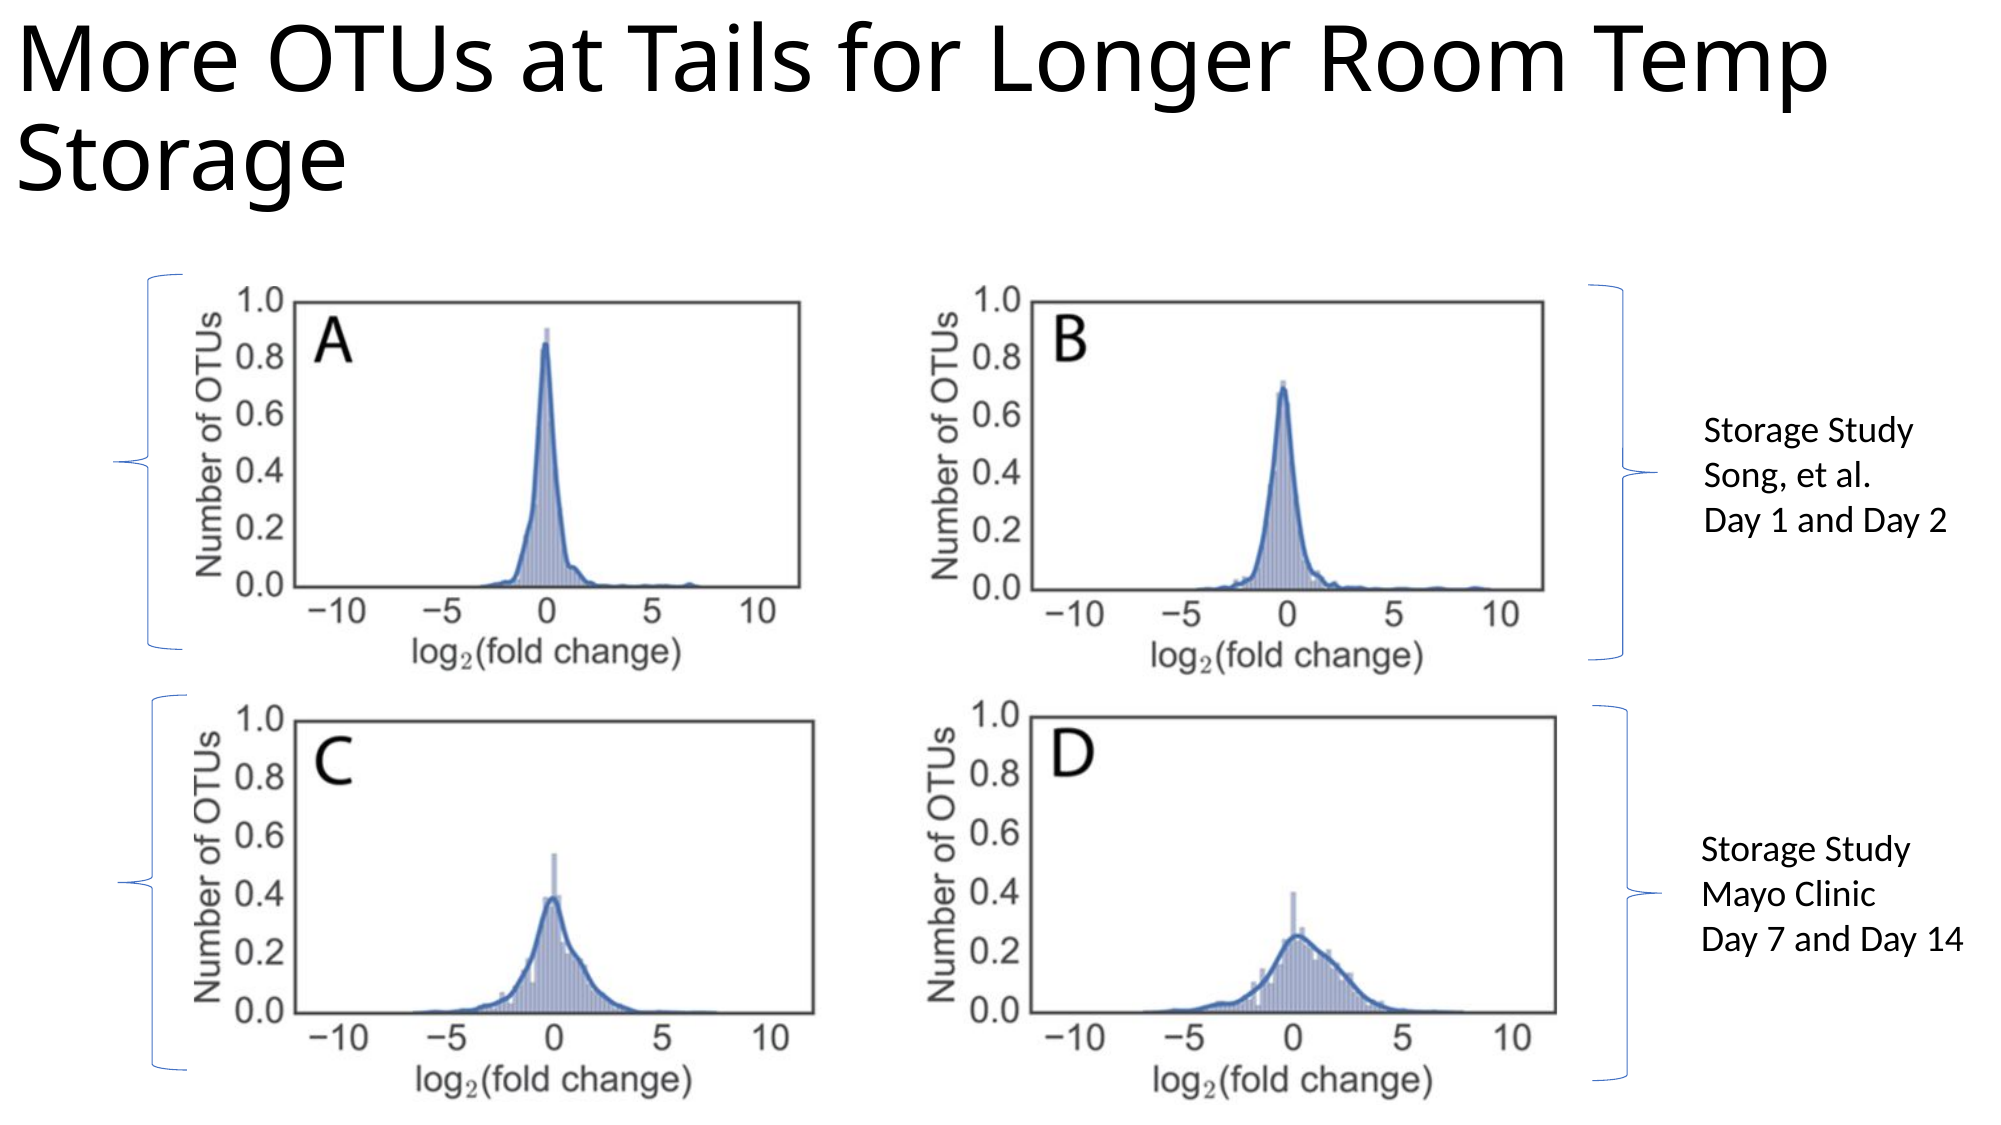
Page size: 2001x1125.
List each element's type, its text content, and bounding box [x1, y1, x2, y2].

picture [195, 286, 839, 675]
picture [907, 284, 1558, 1105]
text_box Storage Study Song, et al. Day 1 and Day 2 [1689, 397, 1963, 548]
text_box [1588, 284, 1658, 661]
text_box [117, 694, 187, 1071]
text_box [113, 273, 183, 650]
text_box [1592, 705, 1662, 1082]
picture [193, 701, 829, 1105]
text_box Storage Study Mayo Clinic Day 7 and Day 14 [1686, 816, 1979, 966]
title More OTUs at Tails for Longer Room Temp Storage [0, 2, 2000, 221]
